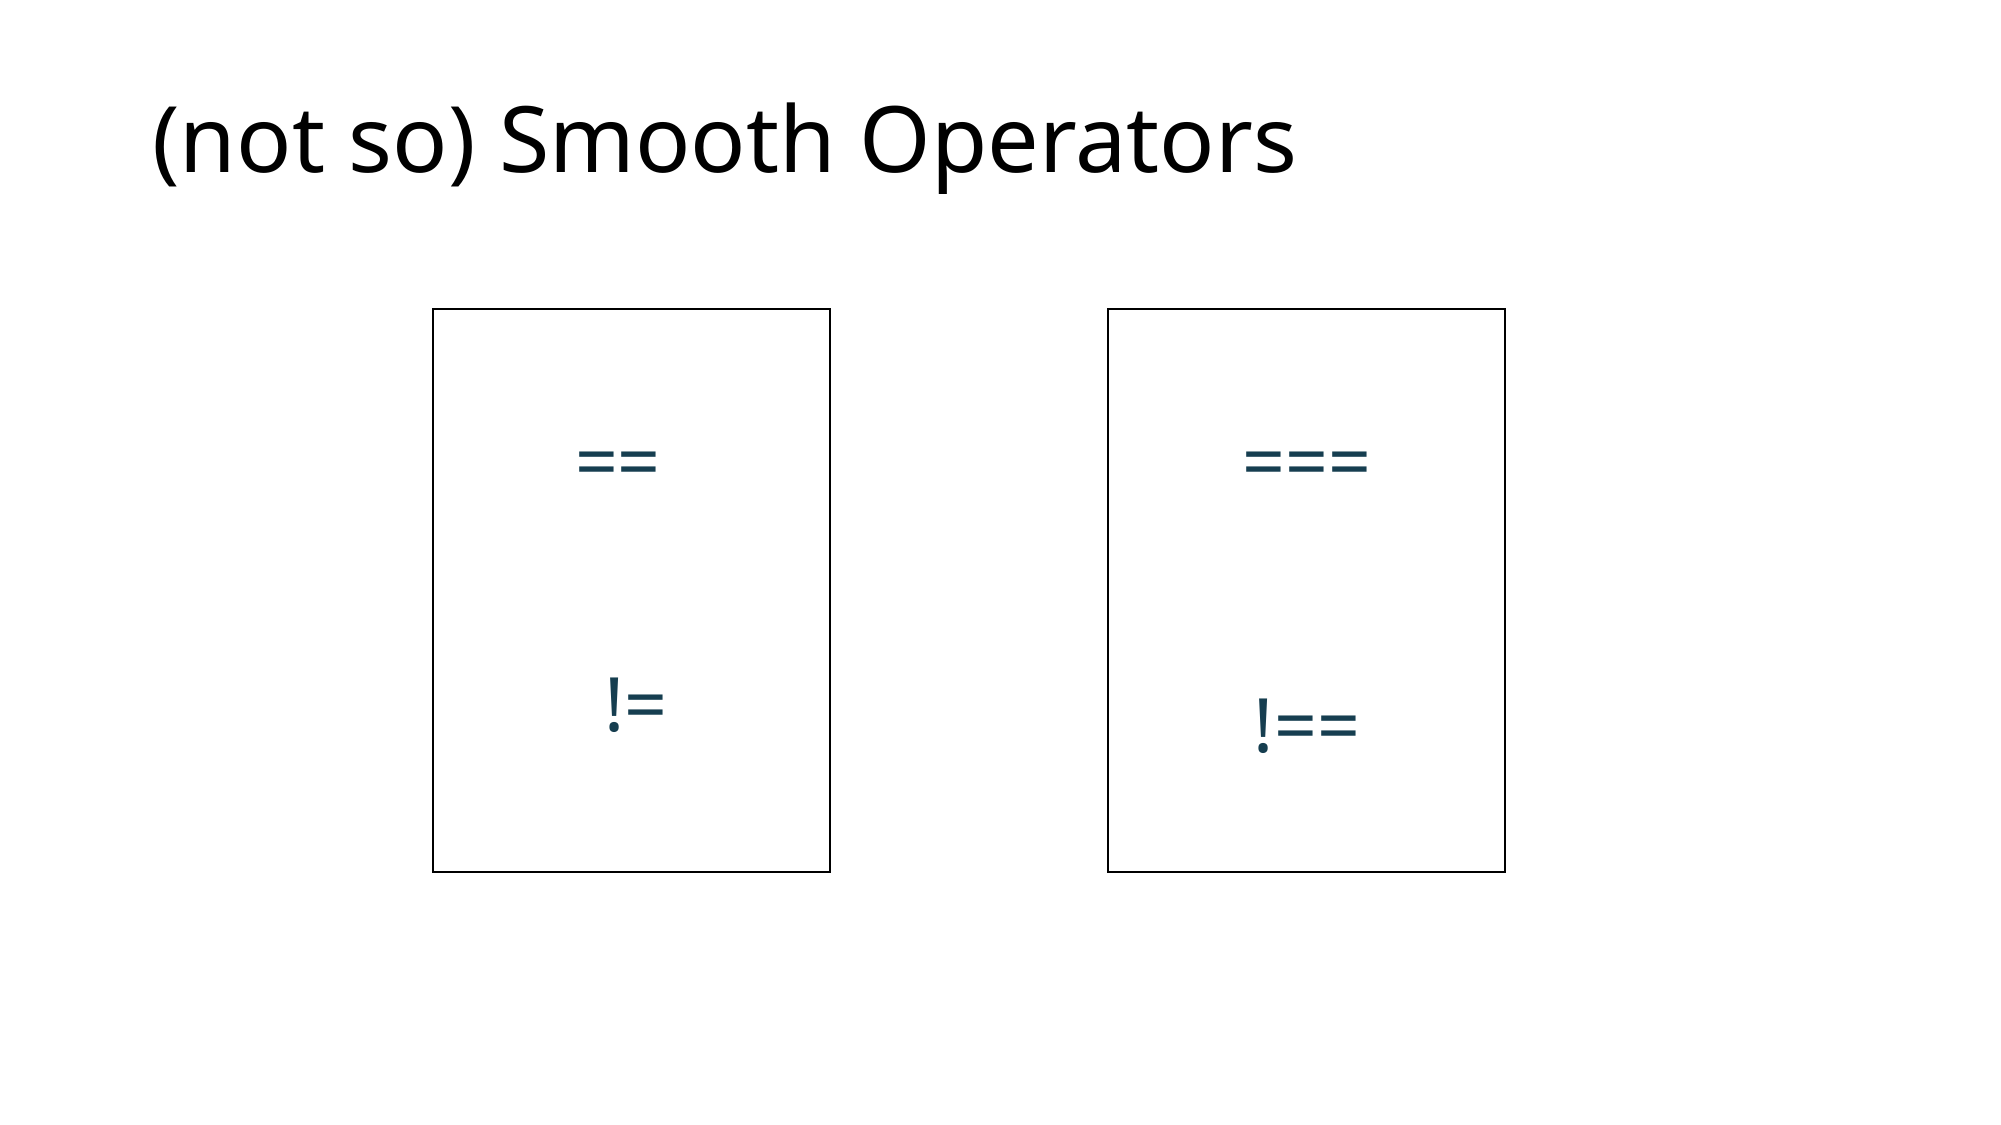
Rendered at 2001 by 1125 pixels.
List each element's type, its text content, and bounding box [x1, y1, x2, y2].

text_box !== [1171, 610, 1443, 835]
text_box == [512, 346, 724, 572]
text_box != [524, 588, 747, 814]
text_box [432, 308, 831, 873]
text_box [1107, 308, 1506, 873]
text_box === [1199, 346, 1415, 572]
title (not so) Smooth Operators [137, 33, 1863, 252]
